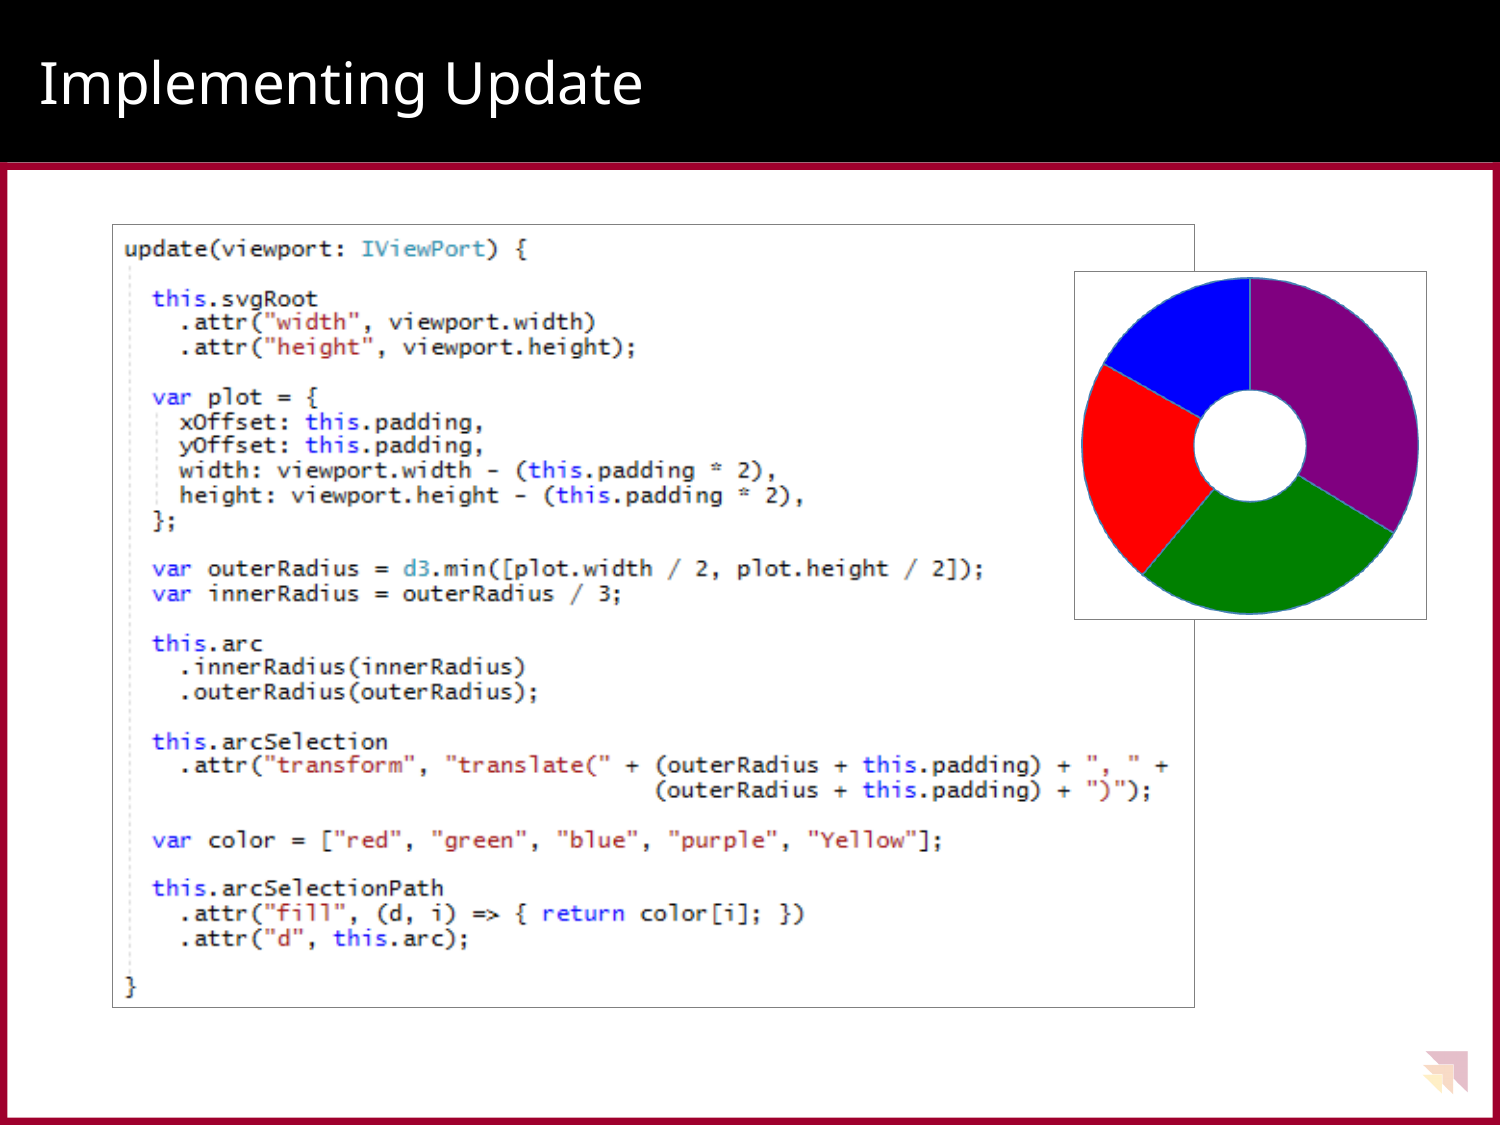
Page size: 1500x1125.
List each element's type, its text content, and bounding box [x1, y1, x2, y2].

picture [112, 224, 1427, 1008]
title Implementing Update [24, 12, 1438, 150]
